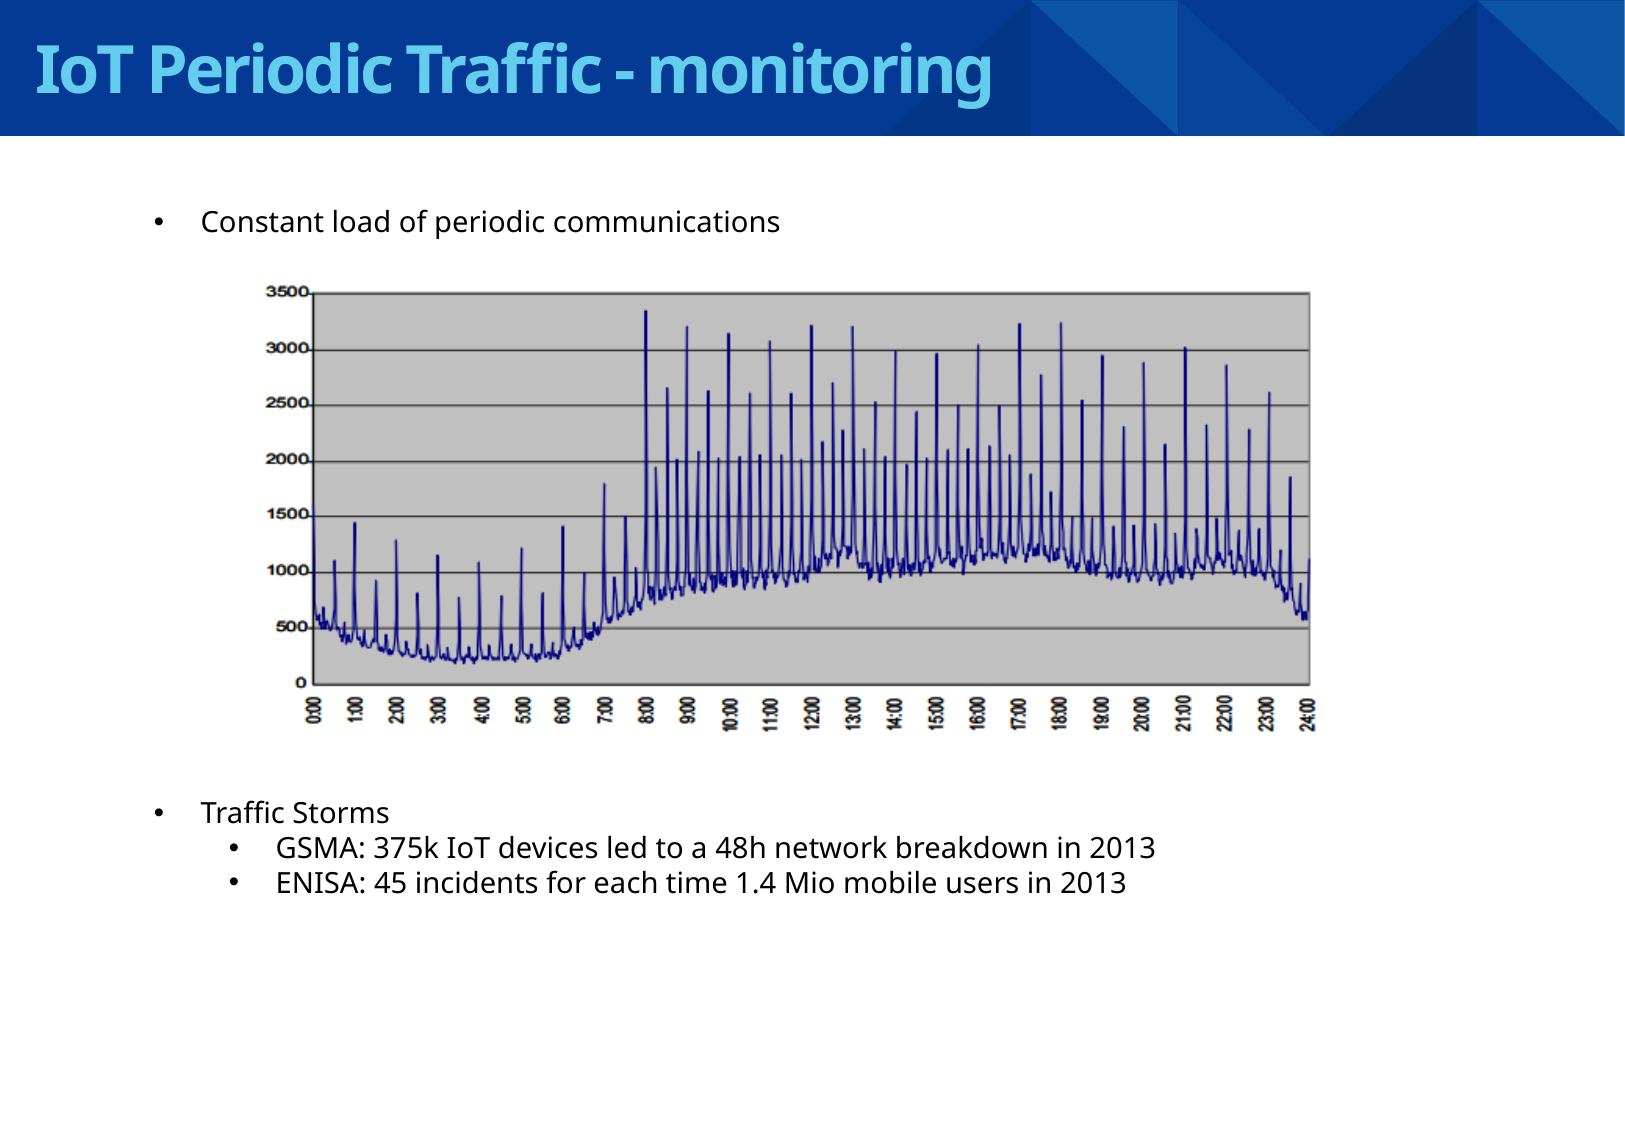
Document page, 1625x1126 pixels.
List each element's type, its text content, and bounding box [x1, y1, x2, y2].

text_box Constant load of periodic communications [139, 196, 1474, 351]
picture [233, 267, 1353, 763]
text_box IoT Periodic Traffic - monitoring [20, 19, 1443, 114]
text_box Traffic Storms GSMA: 375k IoT devices led to a 48h network breakdown in 2013 ENISA: 45 incidents for each time 1.4 Mio mobile users in 2013 [139, 787, 1474, 1012]
